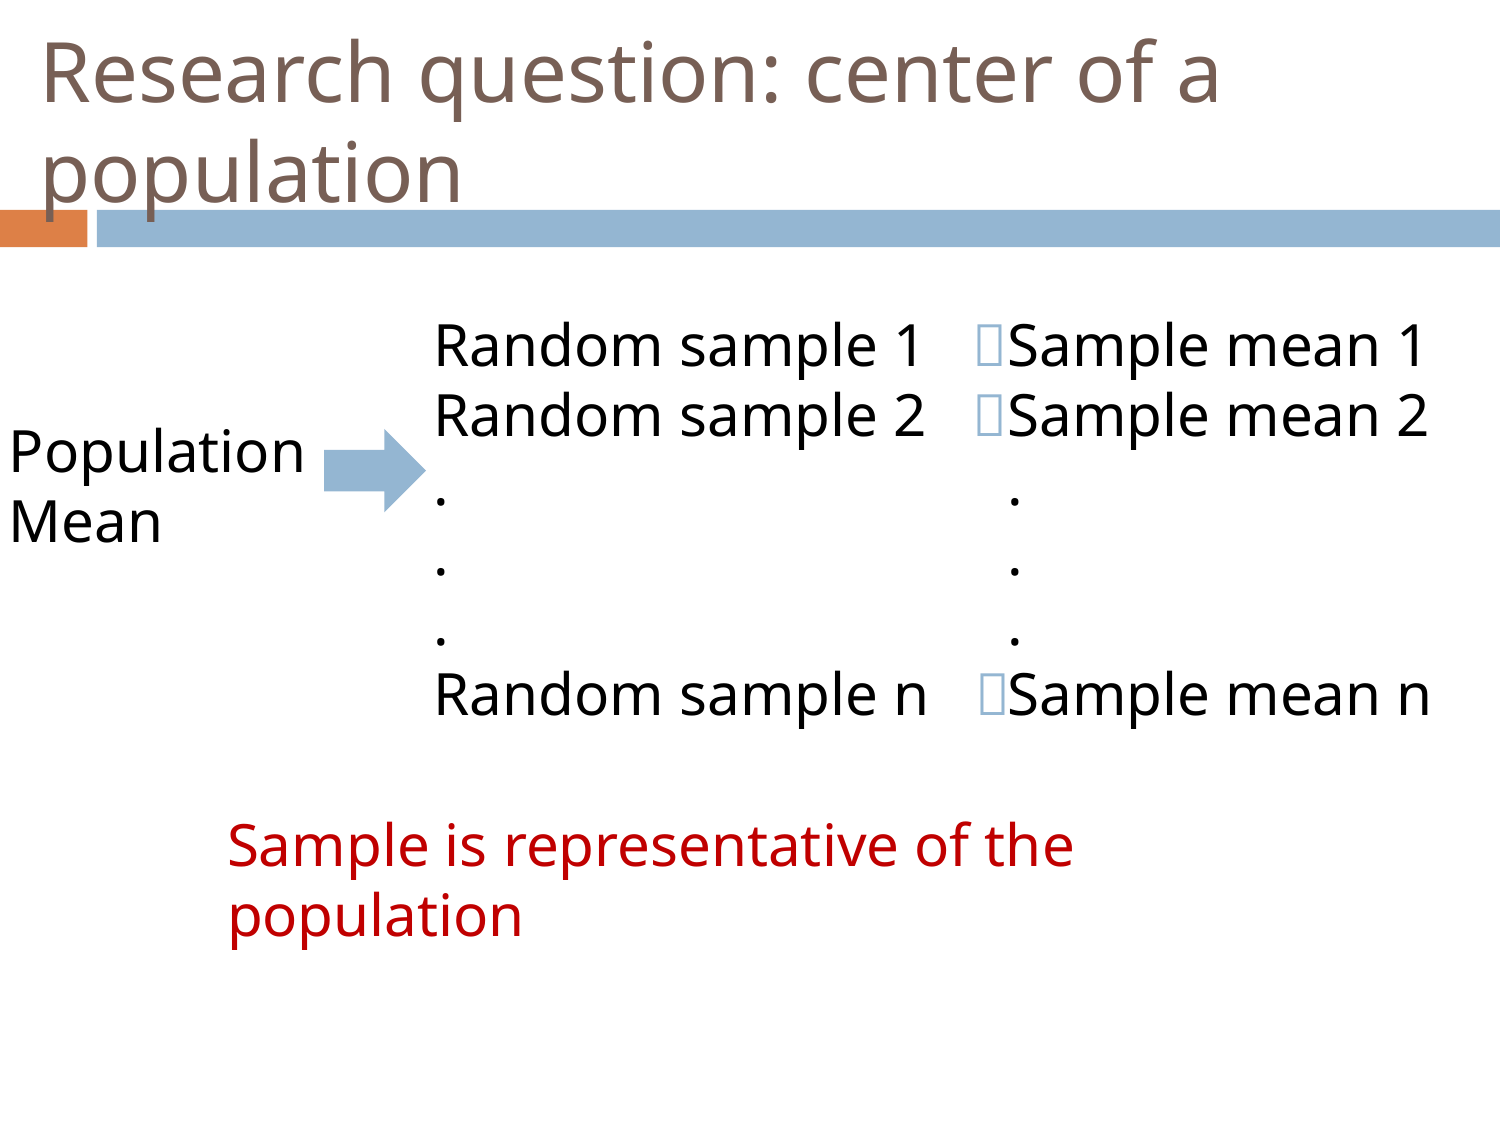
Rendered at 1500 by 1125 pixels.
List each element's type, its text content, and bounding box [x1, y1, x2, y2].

text_box [0, 208, 88, 249]
text_box Population Mean [0, 406, 331, 562]
text_box Research question: center of a population [24, 11, 1475, 227]
text_box Sample mean 1 Sample mean 2 . . . Sample mean n [993, 299, 1481, 876]
text_box Sample is representative of the population [212, 799, 1313, 956]
text_box [331, 430, 418, 511]
text_box Random sample 1  Random sample 2  . . . Random sample n  [418, 299, 993, 876]
